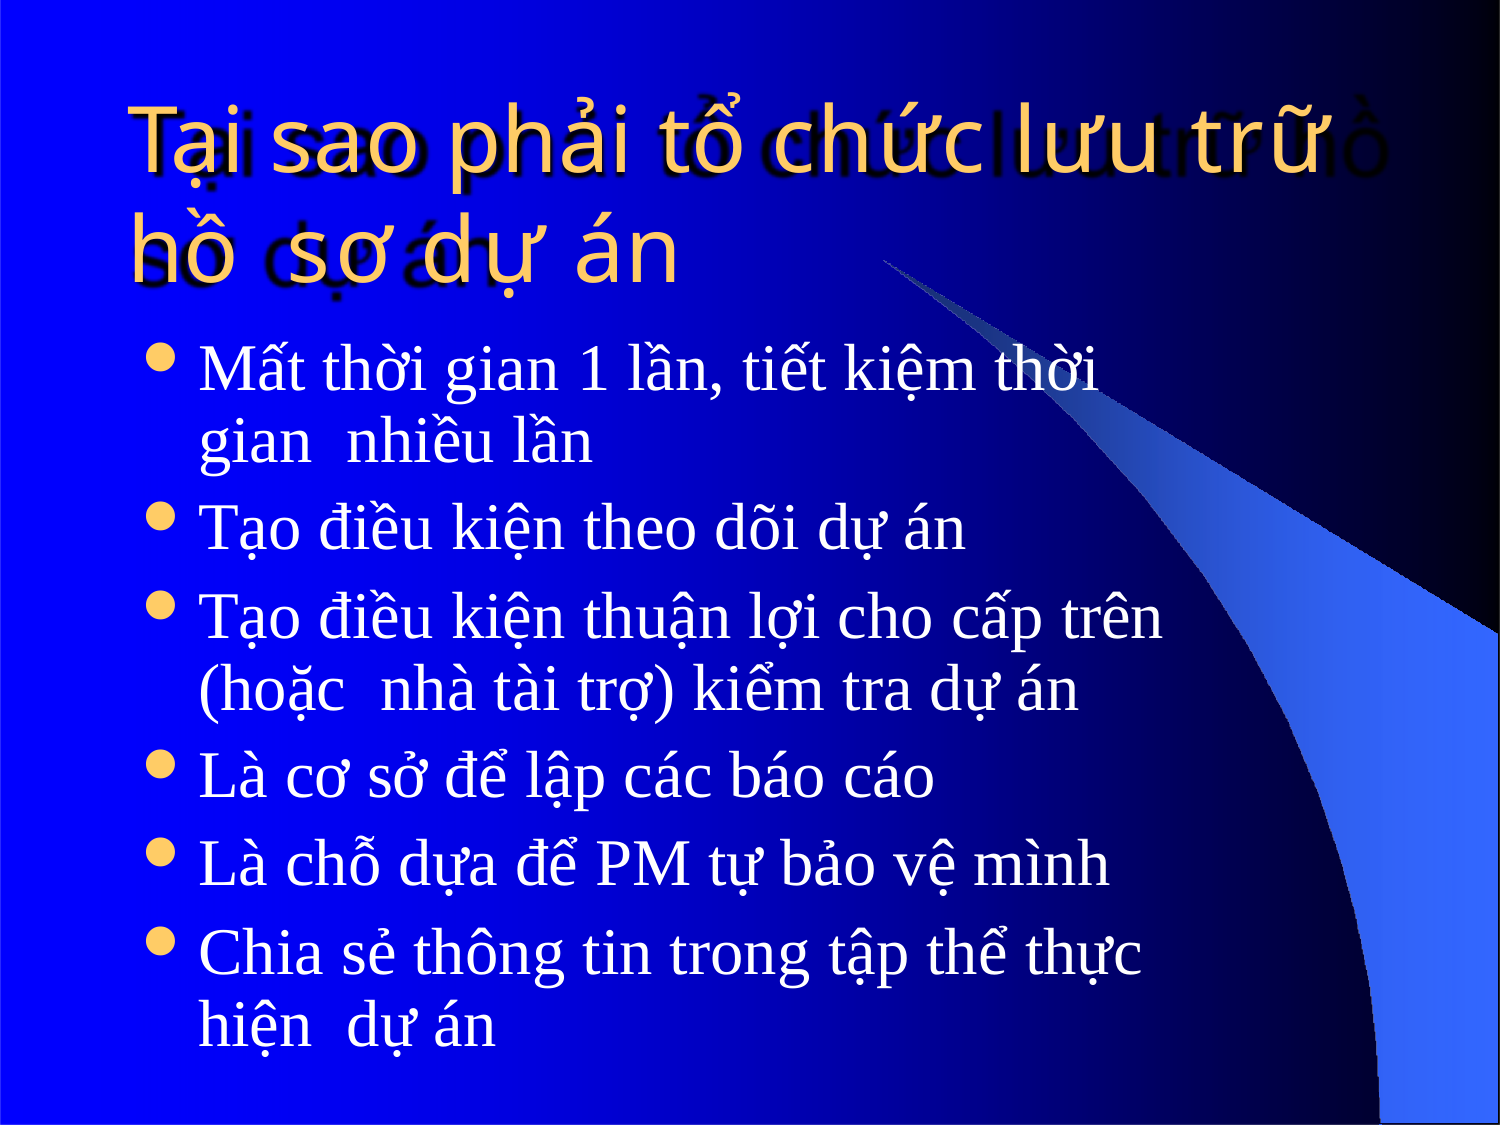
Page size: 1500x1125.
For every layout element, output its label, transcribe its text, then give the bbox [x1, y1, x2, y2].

text_box Mất thời gian 1 lần, tiết kiệm thời gian nhiều lần Tạo điều kiện theo dõi dự án Tạo điều kiện thuận lợi cho cấp trên (hoặc nhà tài trợ) kiểm tra dự án Là cơ sở để lập các báo cáo Là chỗ dựa để PM tự bảo vệ mình Chia sẻ thông tin trong tập thể thực hiện dự án [139, 321, 1329, 1060]
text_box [70, 54, 1477, 313]
picture [0, 0, 1500, 1125]
